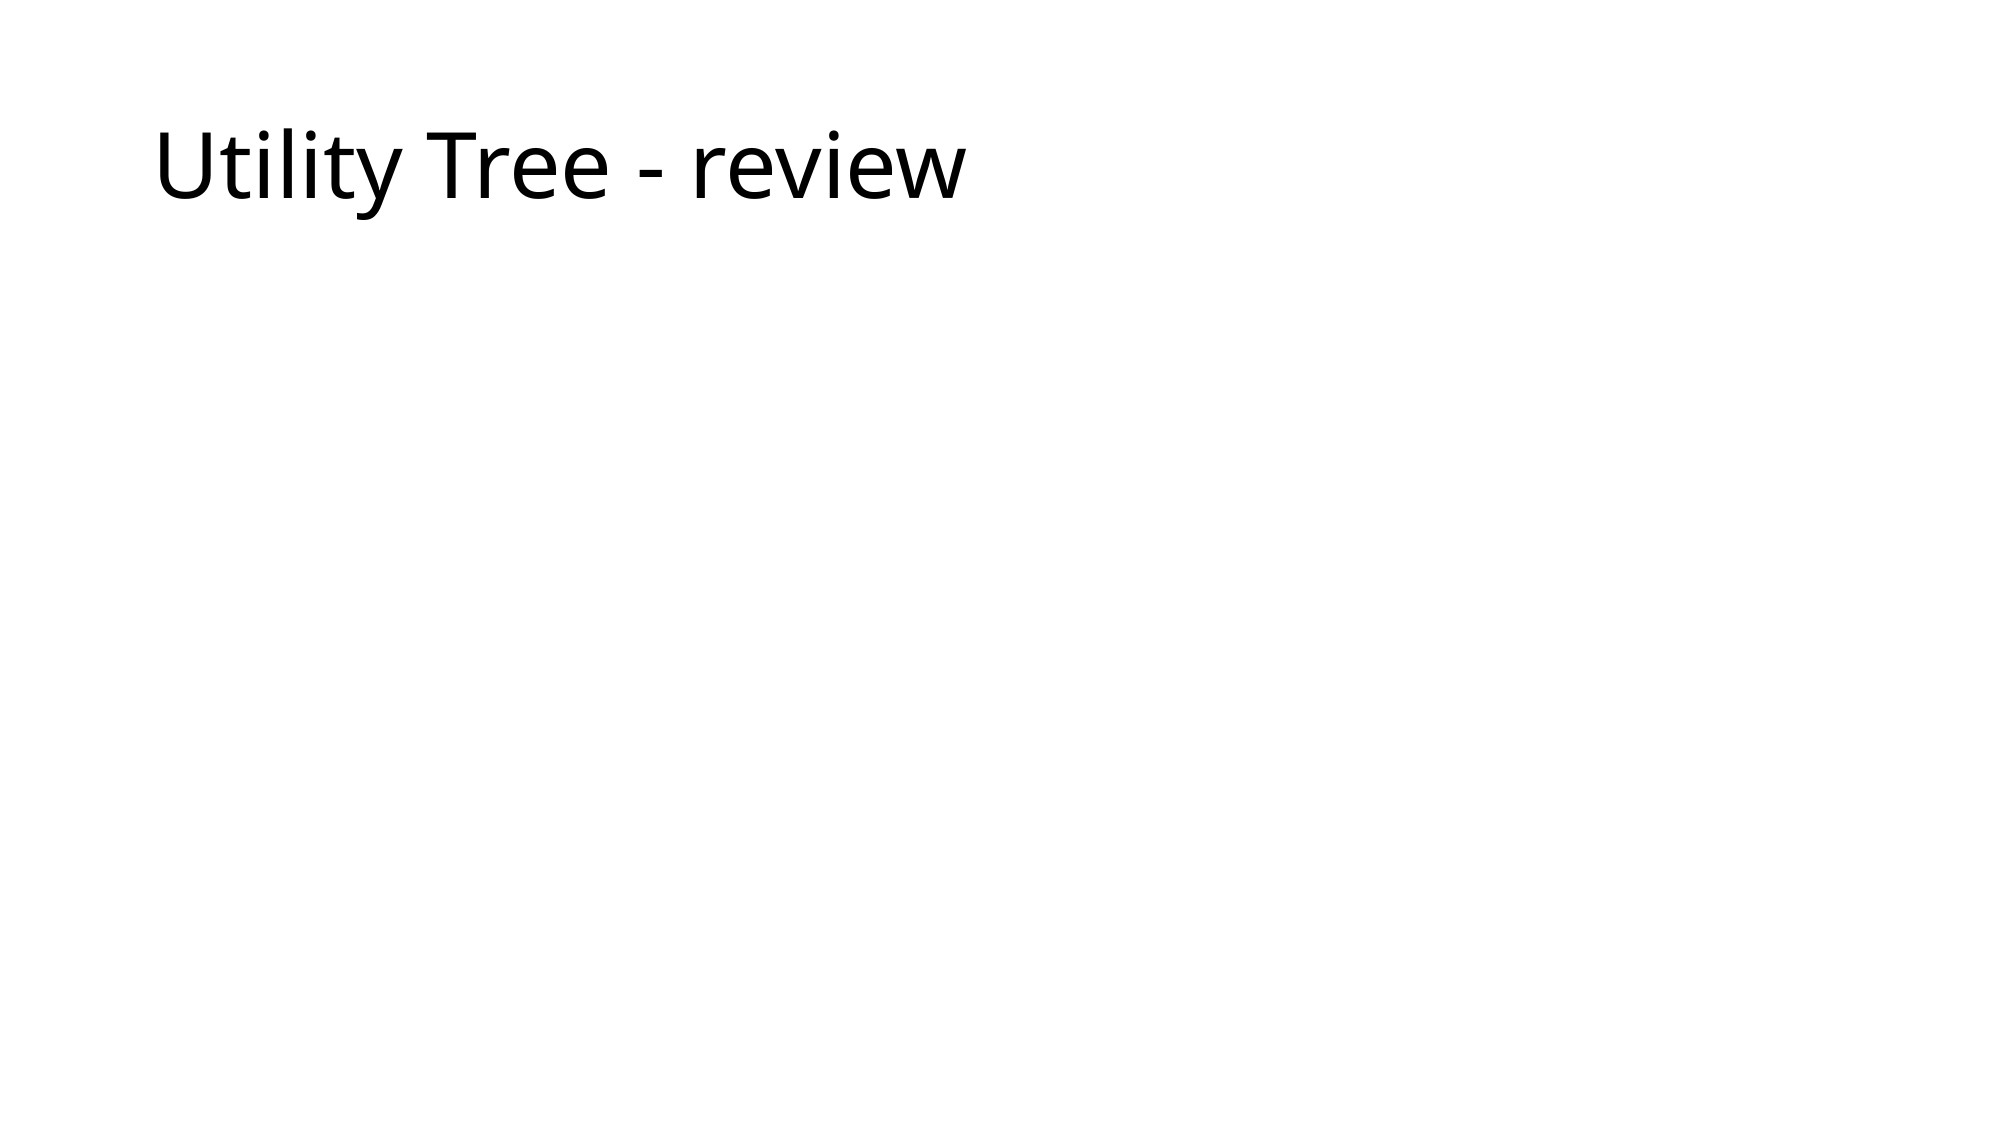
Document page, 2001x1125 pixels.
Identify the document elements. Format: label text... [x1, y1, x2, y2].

title Utility Tree - review [137, 59, 1863, 278]
